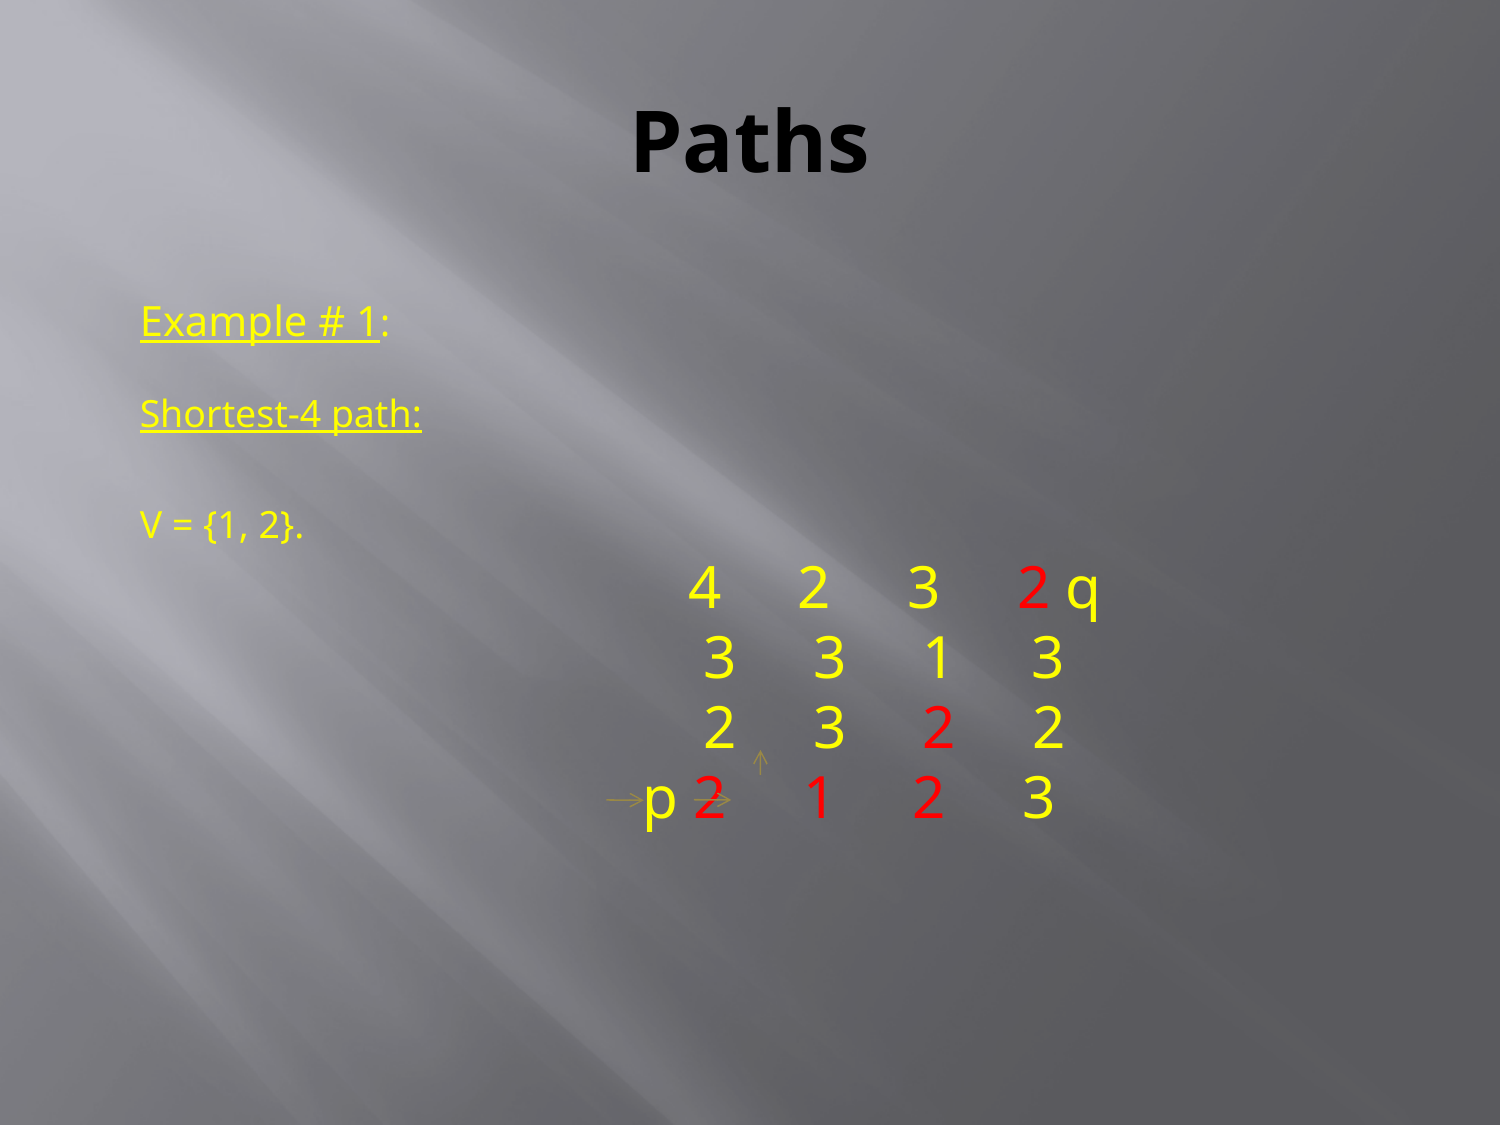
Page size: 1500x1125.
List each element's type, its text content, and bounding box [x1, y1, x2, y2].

title Paths [75, 45, 1425, 233]
text_box Example # 1: Shortest-4 path: V = {1, 2}. 4 2 3 2 q 3 3 1 3 2 3 2 2 p 2 1 2 3 [124, 287, 1313, 883]
